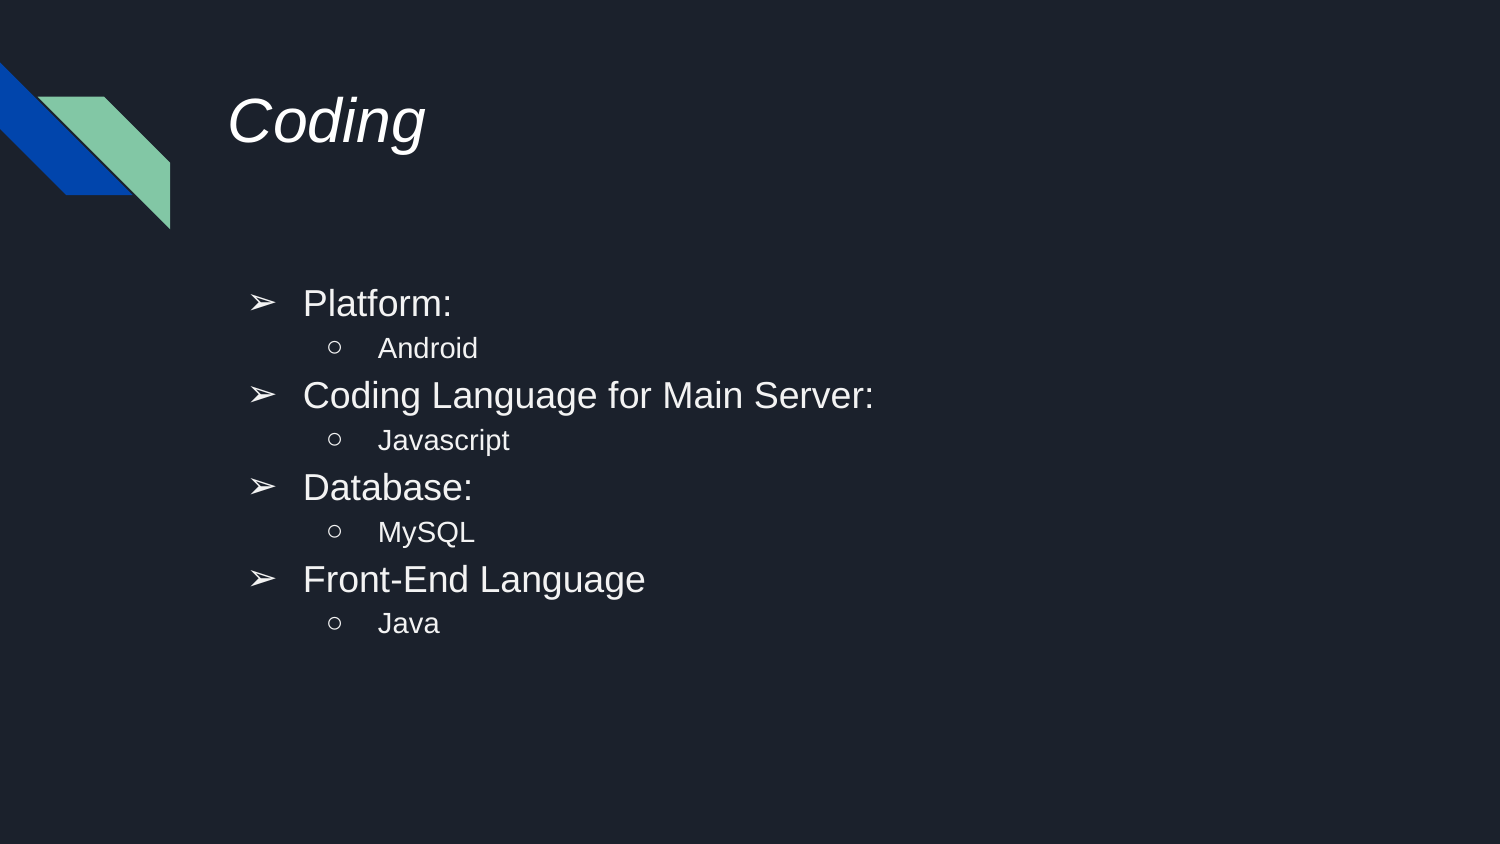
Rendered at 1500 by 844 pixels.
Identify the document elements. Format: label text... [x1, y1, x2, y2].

list Platform: Android Coding Language for Main Server: Javascript Database: MySQL Front-End Language Java [212, 257, 1368, 735]
title Coding [212, 64, 1368, 215]
